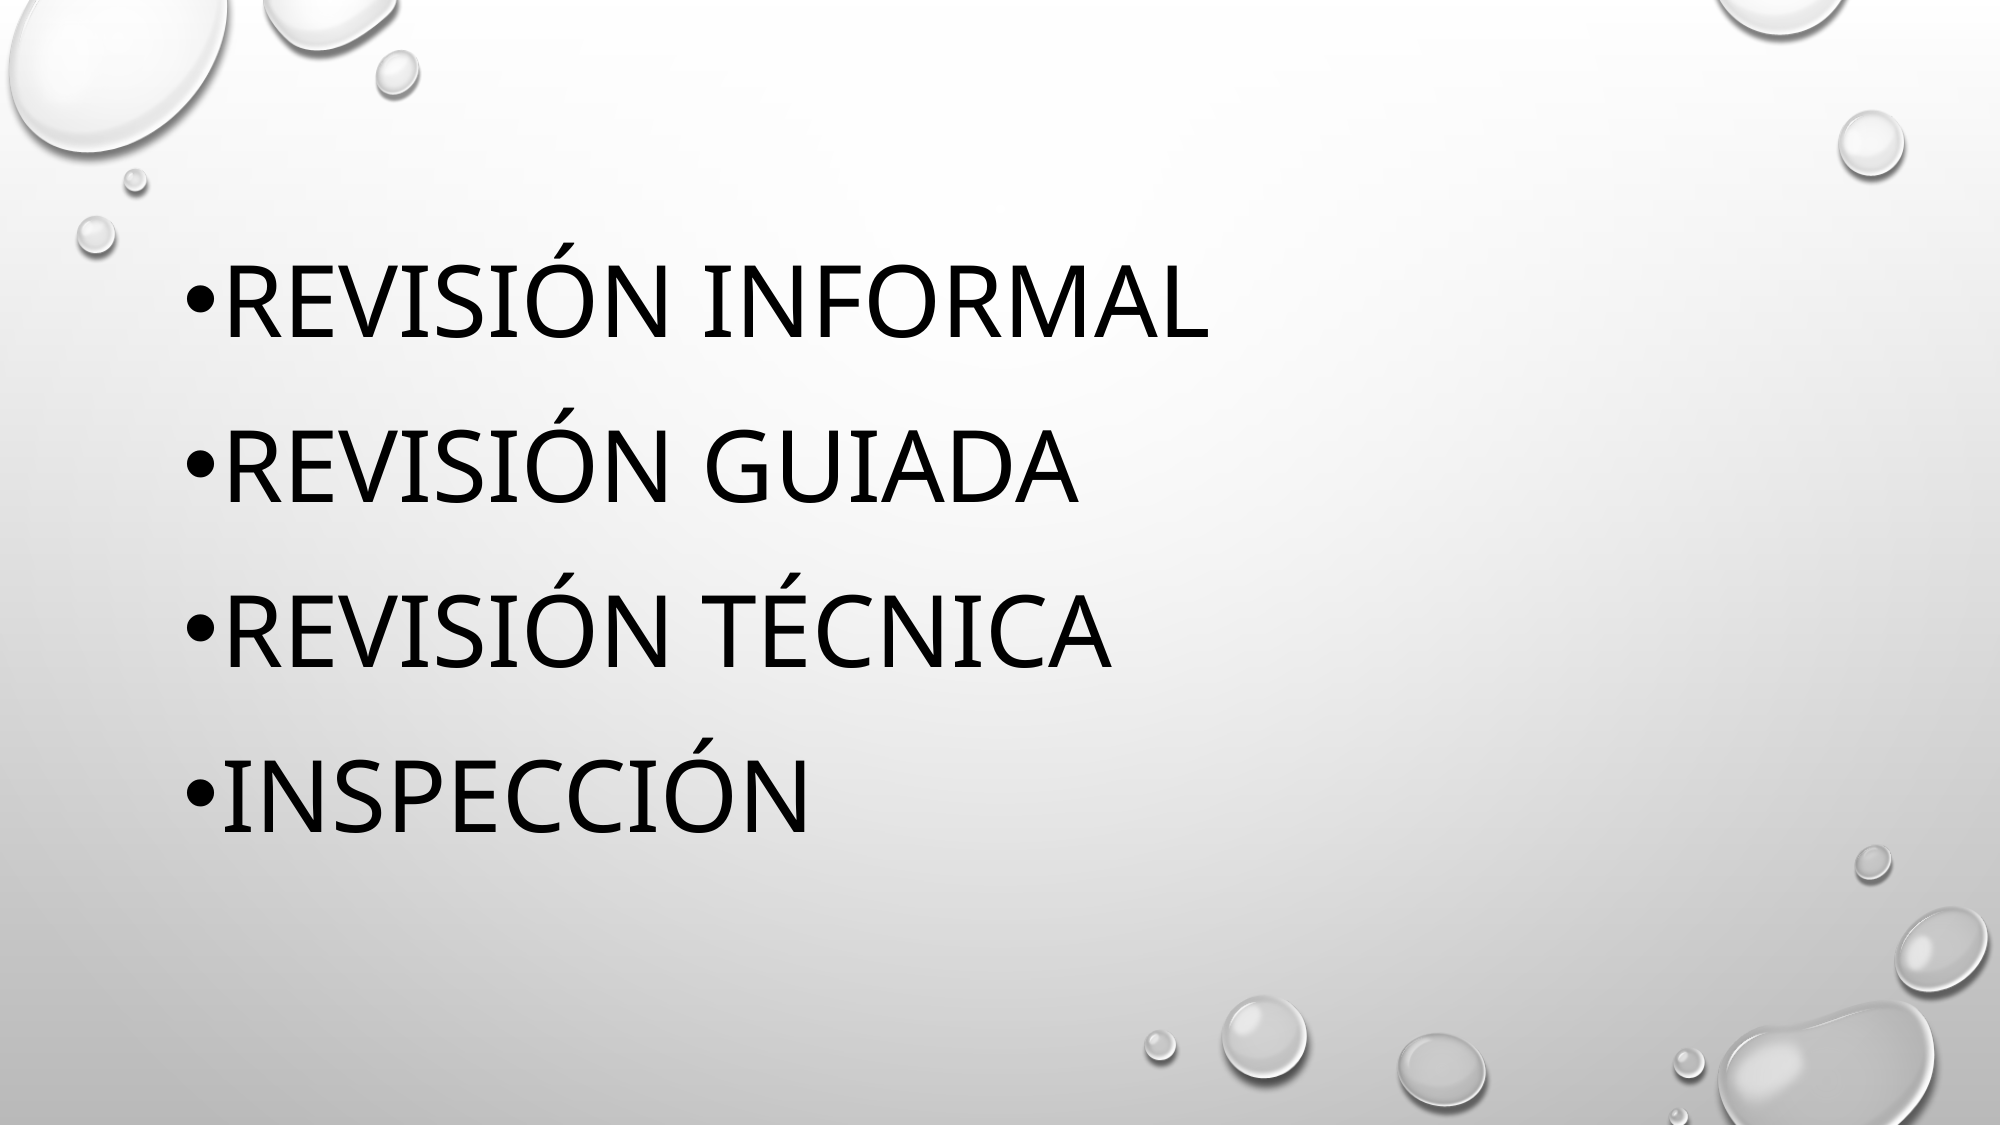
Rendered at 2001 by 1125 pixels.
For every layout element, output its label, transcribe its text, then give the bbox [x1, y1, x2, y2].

list REVISIÓN INFORMAL REVISIÓN GUIADA Revisión técnica Inspección [168, 206, 1850, 950]
picture [0, 0, 2000, 1125]
